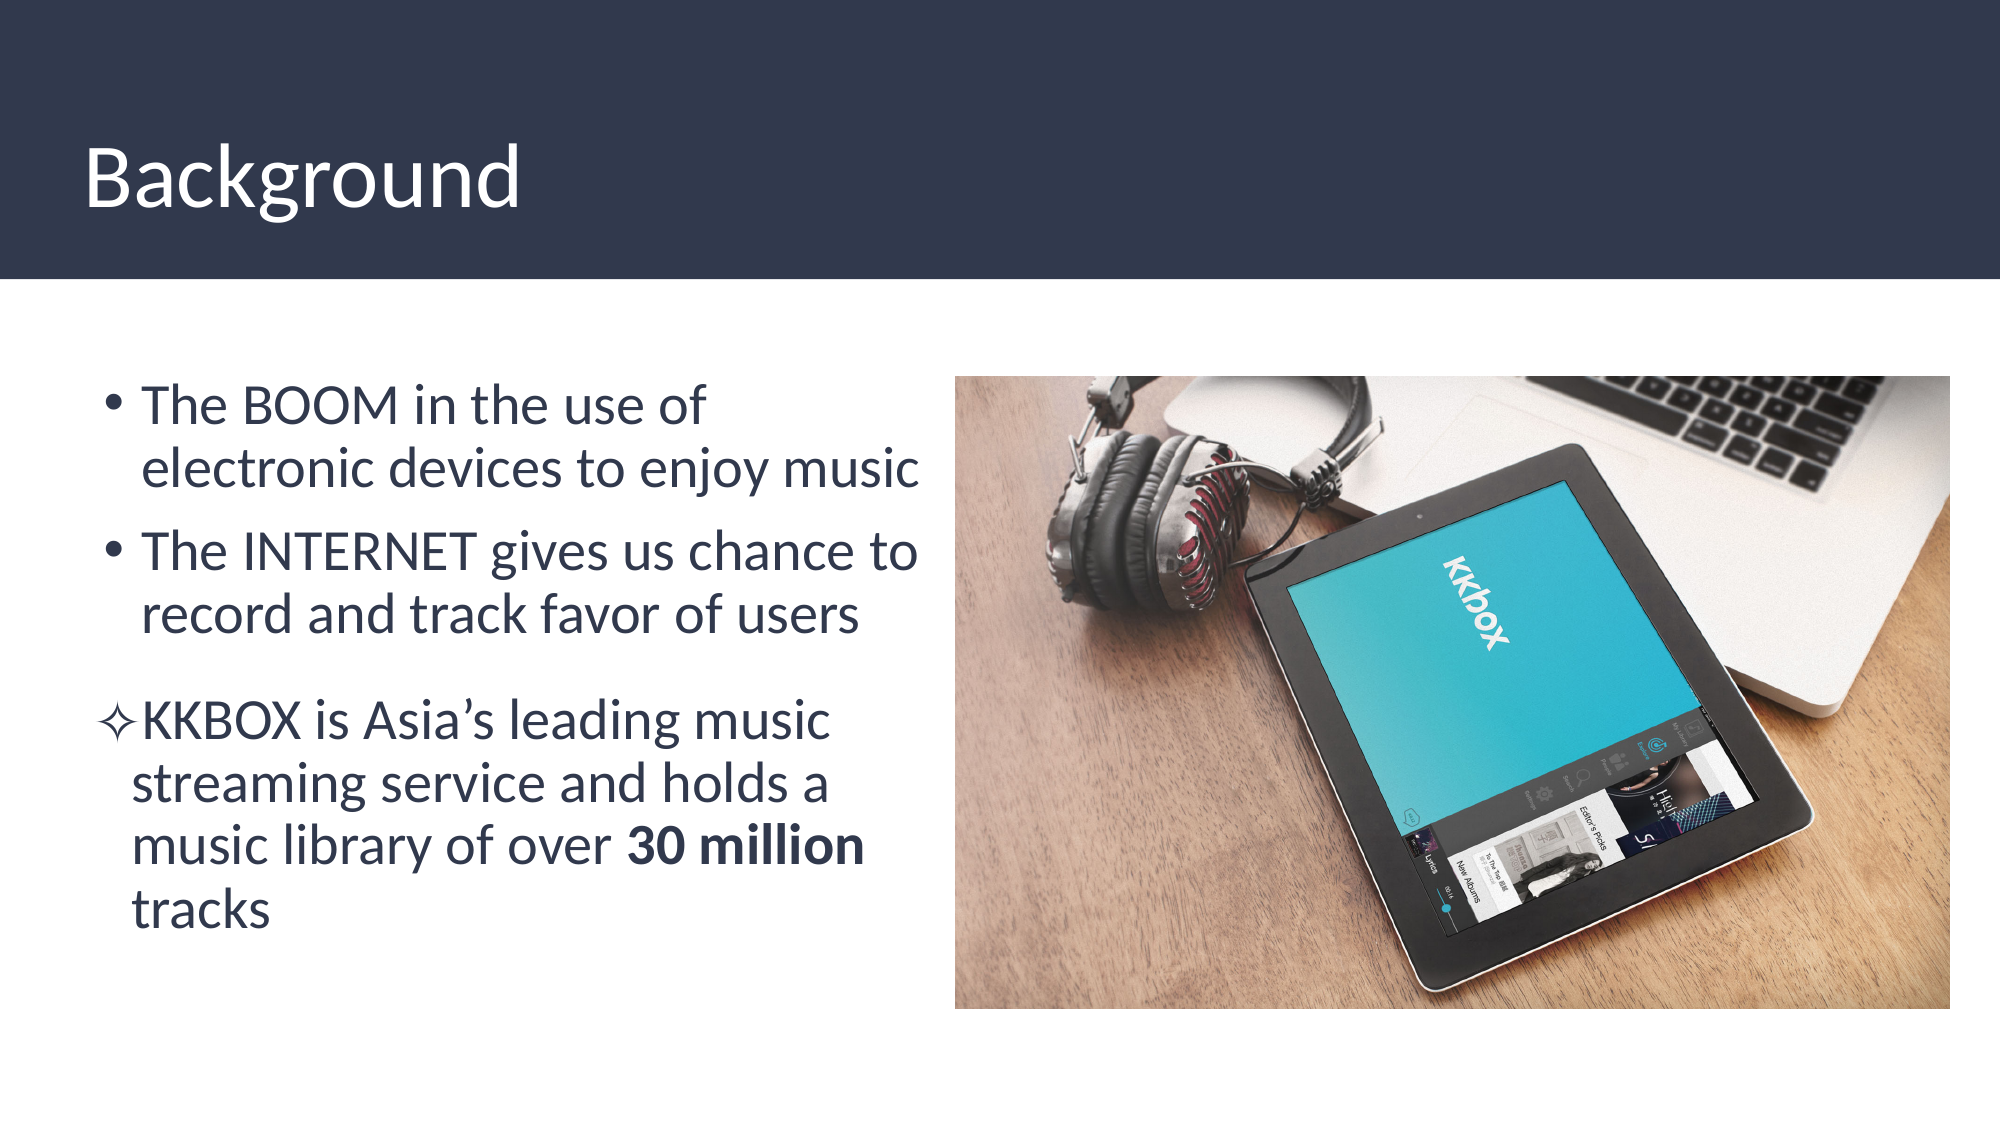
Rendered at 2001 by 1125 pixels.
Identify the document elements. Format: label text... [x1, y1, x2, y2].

picture [954, 376, 1950, 1009]
list The BOOM in the use of electronic devices to enjoy music The INTERNET gives us chance to record and track favor of users [88, 366, 955, 675]
text_box KKBOX is Asia’s leading music streaming service and holds a music library of over 30 million tracks [78, 681, 949, 990]
title Background [68, 109, 1932, 246]
